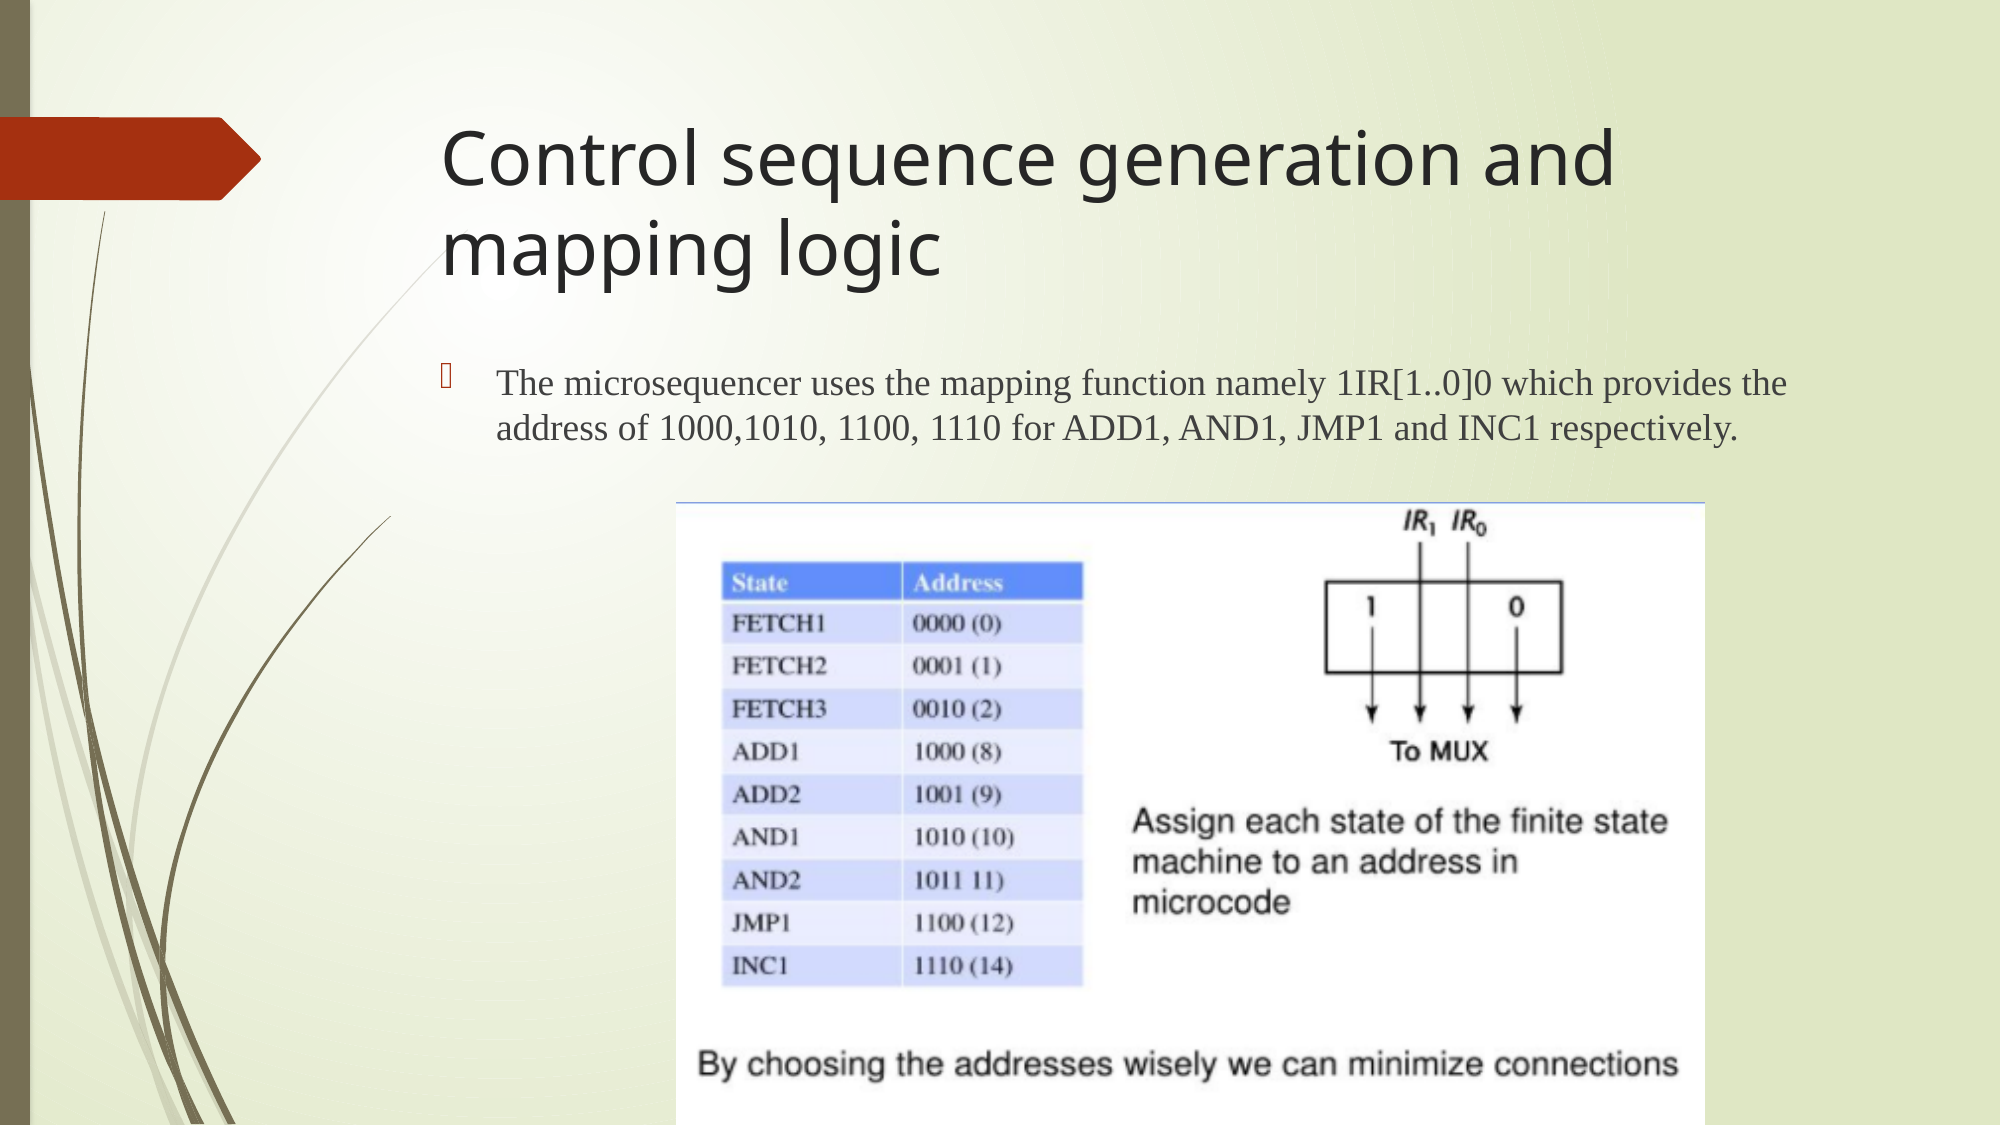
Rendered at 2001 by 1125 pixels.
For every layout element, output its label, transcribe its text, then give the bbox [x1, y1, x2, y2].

list The microsequencer uses the mapping function namely 1IR[1..0]0 which provides the address of 1000,1010, 1100, 1110 for ADD1, AND1, JMP1 and INC1 respectively. [424, 350, 1888, 970]
title Control sequence generation and mapping logic [425, 102, 1888, 313]
picture [675, 502, 1706, 1125]
